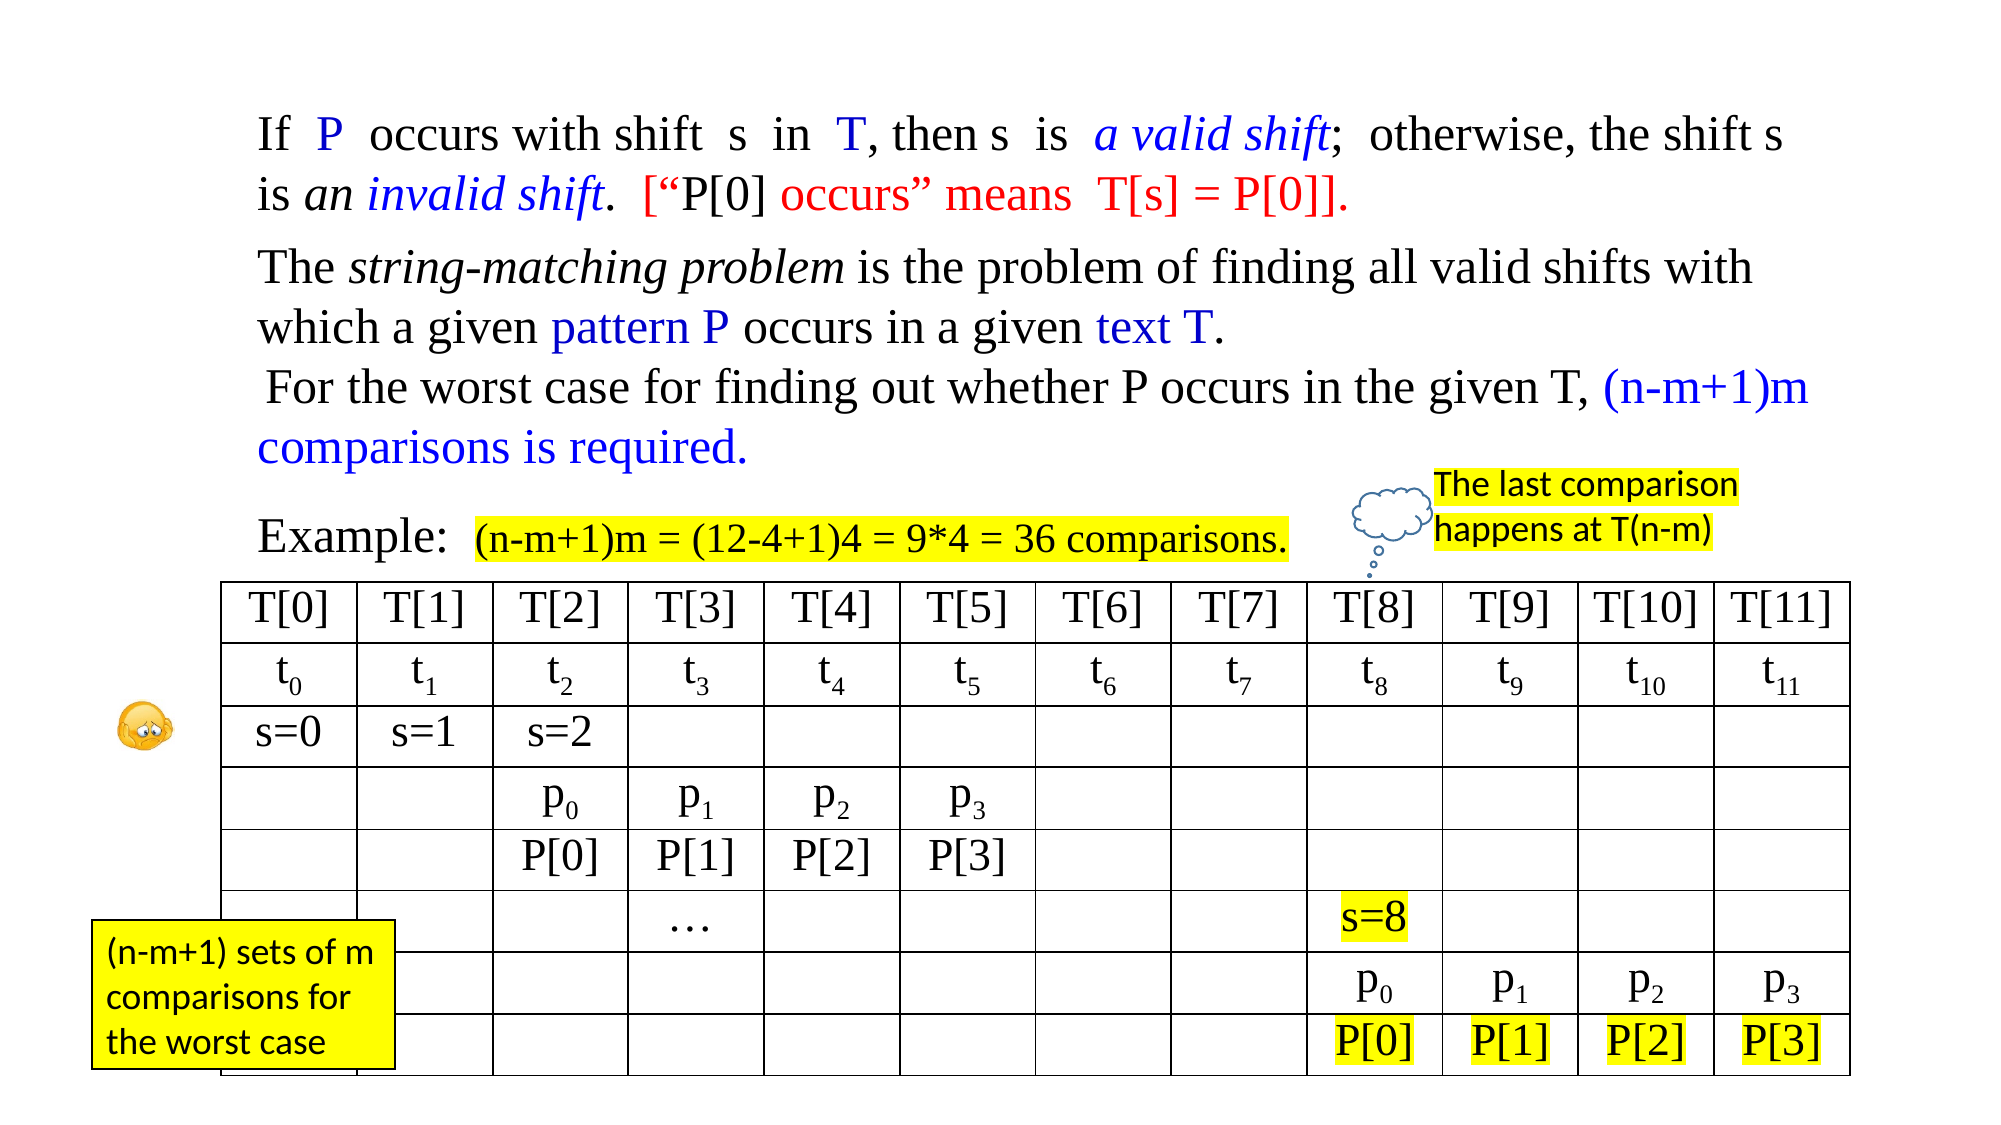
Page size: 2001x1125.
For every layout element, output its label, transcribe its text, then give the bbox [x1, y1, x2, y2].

table_cell [1715, 768, 1849, 829]
table_cell [1036, 830, 1170, 890]
table_header T[9] [1443, 583, 1577, 642]
table_cell [1036, 1015, 1170, 1075]
table_cell p3 [1715, 953, 1849, 1013]
table_cell p1 [1443, 953, 1577, 1013]
table_header T[7] [1172, 583, 1306, 642]
table_cell t3 [629, 644, 763, 705]
text_box If P occurs with shift s in T, then s is a valid shift; otherwise, the shift s is an invalid shift. [“P[0] occurs” means T[s] = P[0]]. The string-matching problem is the problem of finding all valid shifts with which a given pattern P occurs in a given text T. For the worst case for finding out whether P occurs in the given T, (n-m+1)m comparisons is required. Example: (n-m+1)m = (12-4+1)4 = 9*4 = 36 comparisons. [243, 93, 1830, 571]
table_cell P[3] [901, 830, 1035, 890]
table_cell [1308, 707, 1442, 766]
table_cell [494, 1015, 627, 1075]
table_cell s=0 [222, 707, 356, 766]
table_header T[5] [901, 583, 1035, 642]
table_cell t6 [1036, 644, 1170, 705]
table_cell [901, 953, 1035, 1013]
table_cell [1579, 707, 1713, 766]
table_cell [629, 1015, 763, 1075]
table_cell p2 [1579, 953, 1713, 1013]
table_cell t5 [901, 644, 1035, 705]
table_cell [222, 768, 356, 829]
table_cell [222, 1070, 356, 1075]
table_cell [901, 891, 1035, 951]
table_cell [629, 707, 763, 766]
table_cell t4 [765, 644, 899, 705]
table_cell p2 [765, 768, 899, 829]
text_box [1369, 560, 1378, 569]
table_cell [1308, 830, 1442, 890]
table_cell [901, 1015, 1035, 1075]
table_cell P[0] [494, 830, 627, 890]
table_header T[3] [629, 583, 763, 642]
table_cell P[1] [1443, 1015, 1577, 1075]
table_header T[10] [1579, 583, 1713, 642]
table_cell t10 [1579, 644, 1713, 705]
table_cell [1579, 830, 1713, 890]
table_cell P[3] [1715, 1015, 1849, 1075]
table_cell s=1 [358, 707, 492, 766]
table_cell p0 [1308, 953, 1442, 1013]
table_cell [1443, 830, 1577, 890]
table_cell [765, 953, 899, 1013]
table_cell [494, 891, 627, 951]
table_cell [765, 707, 899, 766]
table_cell [358, 830, 492, 890]
table_header T[1] [358, 583, 492, 642]
table_cell [1443, 768, 1577, 829]
table_cell s=2 [494, 707, 627, 766]
table_cell p0 [494, 768, 627, 829]
table_cell [1579, 891, 1713, 951]
text_box (n-m+1) sets of m comparisons for the worst case [91, 919, 396, 1070]
table_cell [494, 953, 627, 1013]
table_cell [222, 830, 356, 890]
table_cell [396, 953, 492, 1013]
table_cell [358, 1015, 492, 1075]
table_cell P[0] [1308, 1015, 1442, 1075]
table_header T[0] [222, 583, 356, 642]
table_cell t9 [1443, 644, 1577, 705]
picture [117, 699, 175, 751]
table_cell [1172, 707, 1306, 766]
table_header T[2] [494, 583, 627, 642]
table_cell [1172, 953, 1306, 1013]
table_cell [1579, 768, 1713, 829]
text_box [1373, 545, 1385, 557]
table_cell [629, 953, 763, 1013]
table_cell p1 [629, 768, 763, 829]
table_cell [765, 891, 899, 951]
table_cell [1036, 891, 1170, 951]
text_box The last comparison happens at T(n-m) [1418, 451, 1787, 557]
table_cell t1 [358, 644, 492, 705]
table_cell P[1] [629, 830, 763, 890]
table_cell [358, 891, 492, 951]
table_cell p3 [901, 768, 1035, 829]
table_cell P[2] [765, 830, 899, 890]
table_cell [1172, 768, 1306, 829]
table_header T[6] [1036, 583, 1170, 642]
table_cell t11 [1715, 644, 1849, 705]
table_cell [1443, 707, 1577, 766]
table_cell [358, 768, 492, 829]
table_cell [1308, 768, 1442, 829]
table_cell t0 [222, 644, 356, 705]
table_header T[11] [1715, 583, 1849, 642]
table_header T[8] [1308, 583, 1442, 642]
table_cell t2 [494, 644, 627, 705]
table_cell [1715, 891, 1849, 951]
table_cell [1172, 1015, 1306, 1075]
table_cell s=8 [1308, 891, 1442, 951]
table_cell [1036, 768, 1170, 829]
table_cell t7 [1172, 644, 1306, 705]
table_cell [1036, 707, 1170, 766]
table_cell [1715, 707, 1849, 766]
table_cell [1715, 830, 1849, 890]
text_box [1351, 487, 1434, 542]
table_cell P[2] [1579, 1015, 1713, 1075]
table_cell [765, 1015, 899, 1075]
table_cell [1036, 953, 1170, 1013]
table_cell … [629, 891, 763, 951]
table_cell [1172, 891, 1306, 951]
table_cell [1172, 830, 1306, 890]
table_cell [901, 707, 1035, 766]
table_cell [222, 891, 356, 919]
table_header T[4] [765, 583, 899, 642]
table_cell [1443, 891, 1577, 951]
table_cell t8 [1308, 644, 1442, 705]
